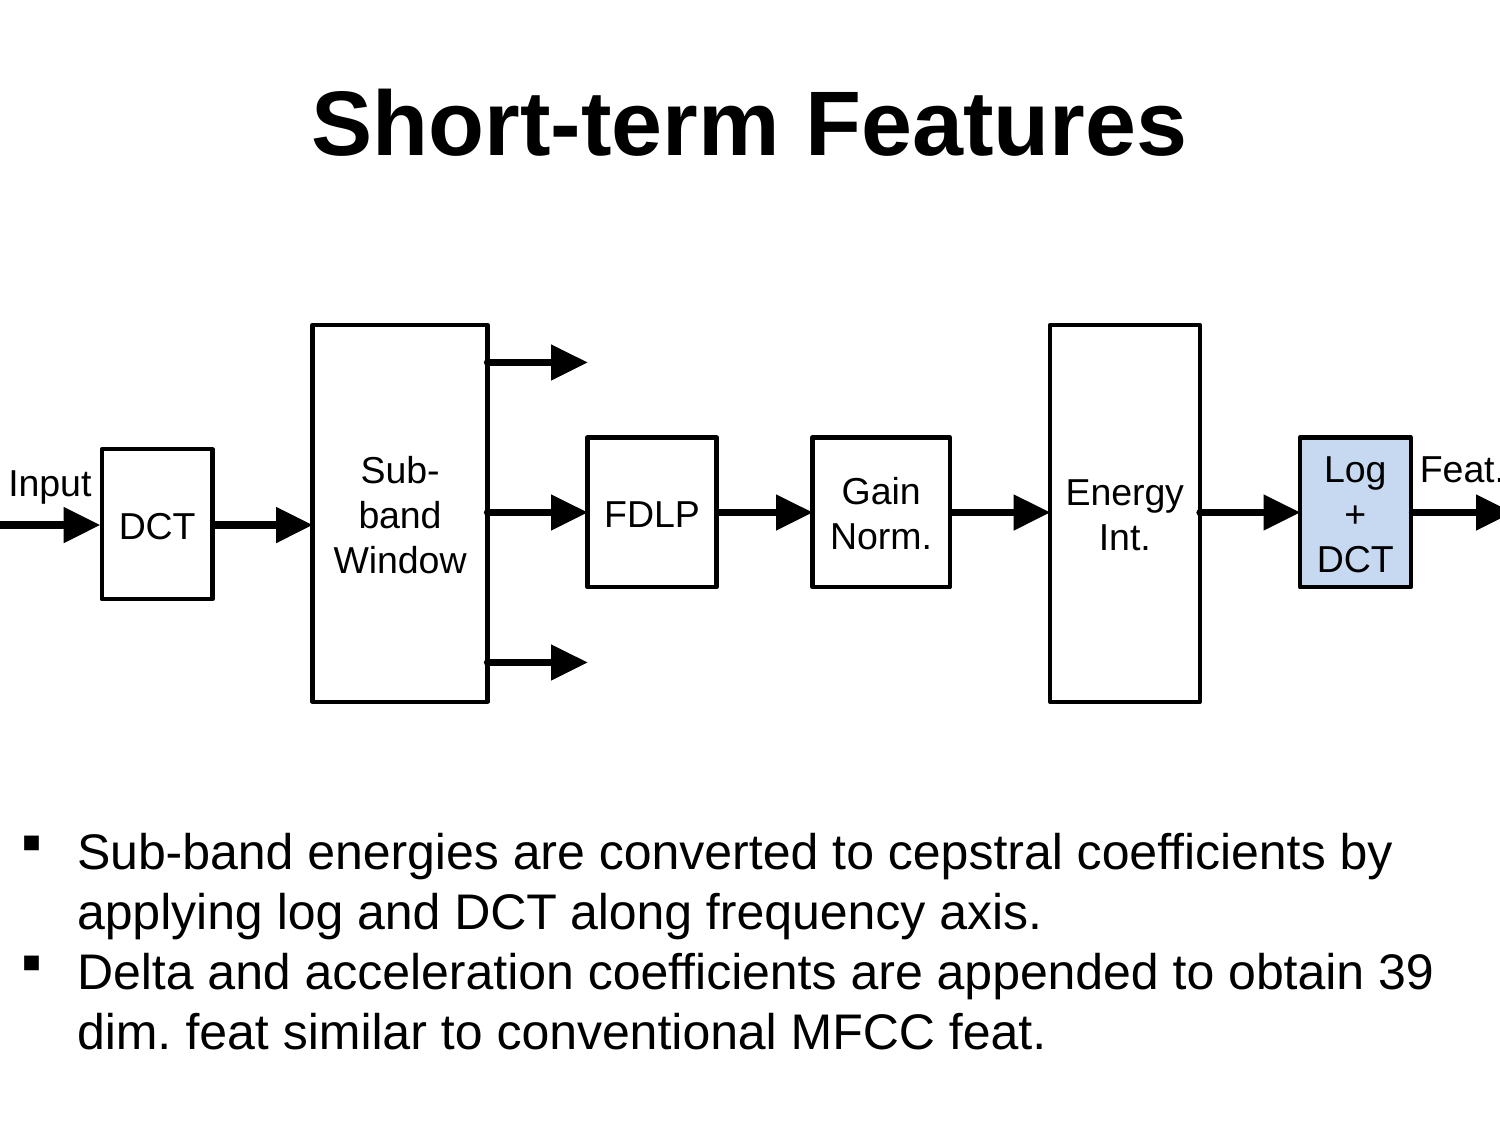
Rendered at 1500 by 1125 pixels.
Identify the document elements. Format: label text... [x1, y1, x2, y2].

text_box Energy Int. [1048, 323, 1202, 704]
text_box Feat. [1374, 437, 1500, 498]
text_box Log+ DCT [1298, 435, 1413, 589]
text_box Input [0, 451, 100, 512]
text_box FDLP [585, 435, 719, 589]
text_box Sub-band Window [310, 323, 490, 704]
text_box DCT [100, 447, 215, 601]
text_box Sub-band energies are converted to cepstral coefficients by applying log and DCT along frequency axis. Delta and acceleration coefficients are appended to obtain 39 dim. feat similar to conventional MFCC feat. [5, 812, 1481, 1068]
text_box Gain Norm. [810, 435, 952, 589]
title Short-term Features [75, 24, 1425, 213]
